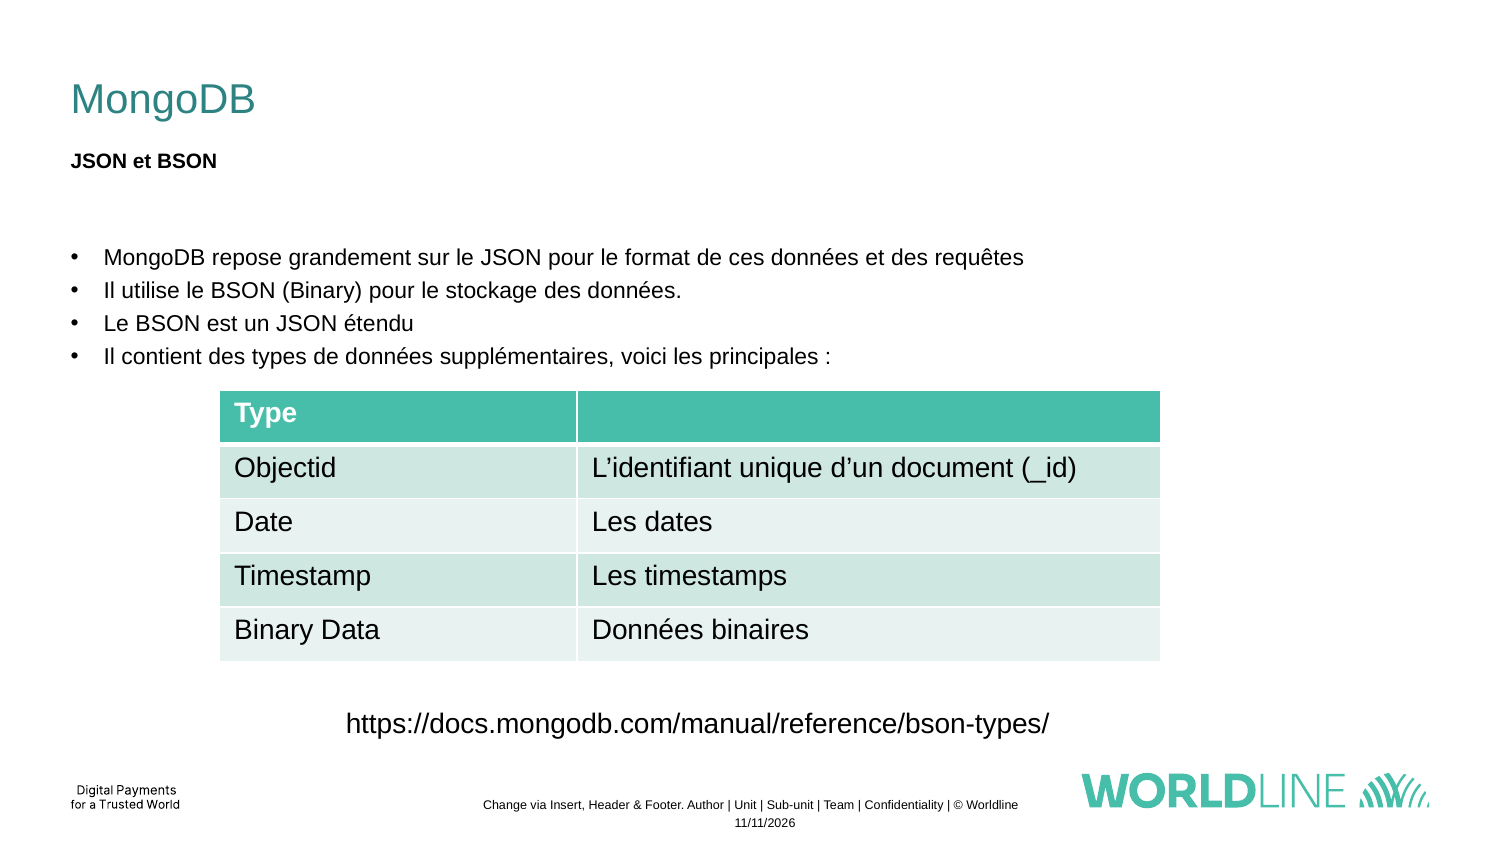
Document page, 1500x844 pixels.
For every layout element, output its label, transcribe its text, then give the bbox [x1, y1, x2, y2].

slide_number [734, 817, 831, 832]
table_cell Date [220, 499, 576, 552]
table_cell Timestamp [220, 554, 576, 606]
table_cell L’identifiant unique d’un document (_id) [578, 447, 1160, 498]
table_header [578, 391, 1160, 442]
list MongoDB repose grandement sur le JSON pour le format de ces données et des requêtes Il utilise le BSON (Binary) pour le stockage des données. Le BSON est un JSON étendu Il contient des types de données supplémentaires, voici les principales : [70, 237, 1430, 748]
footer Change via Insert, Header & Footer. Author | Unit | Sub-unit | Team | Confidentiality | © Worldline [460, 799, 1042, 814]
table_cell Les dates [578, 499, 1160, 552]
table_cell Objectid [220, 447, 576, 498]
table_cell Les timestamps [578, 554, 1160, 606]
list JSON et BSON [70, 147, 1430, 183]
text_box https://docs.mongodb.com/manual/reference/bson-types/ [331, 698, 1082, 747]
table_cell Binary Data [220, 608, 576, 661]
table_cell Données binaires [578, 608, 1160, 661]
table_header Type [220, 391, 576, 442]
title MongoDB [70, 74, 1430, 147]
